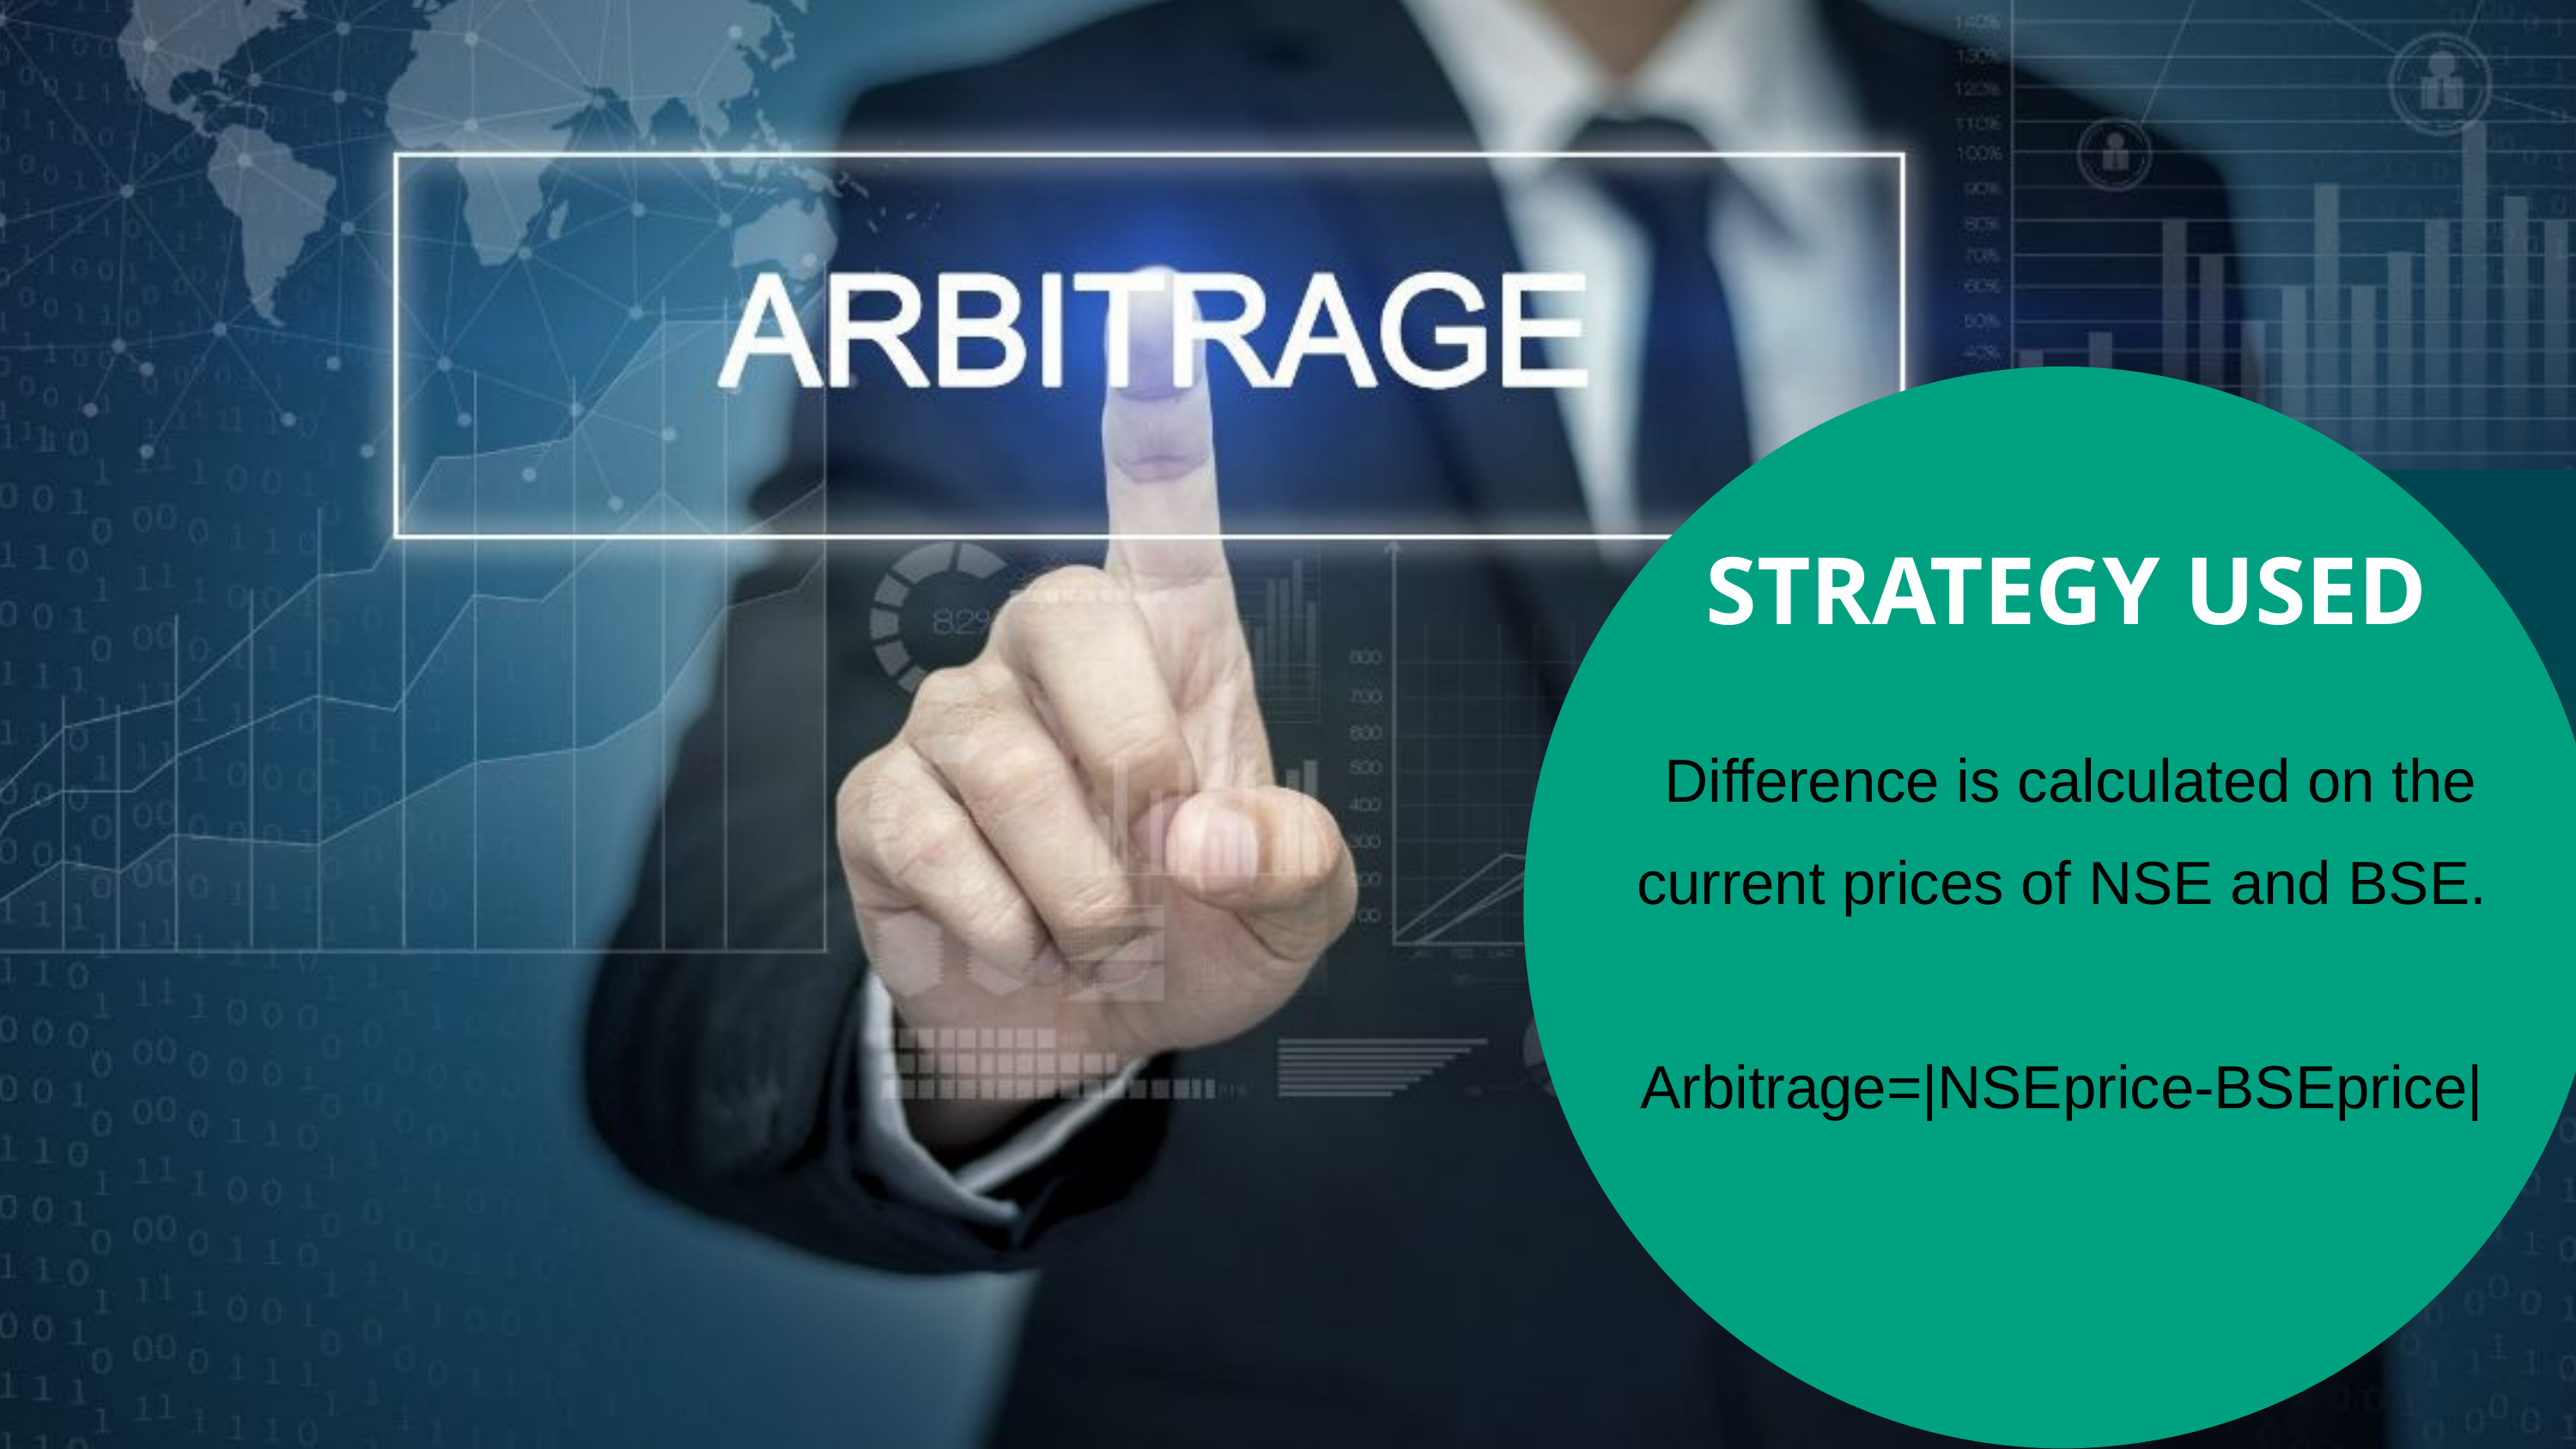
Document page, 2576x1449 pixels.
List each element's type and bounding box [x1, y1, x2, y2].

picture [0, 0, 2576, 1449]
text_box [1522, 366, 2576, 1449]
